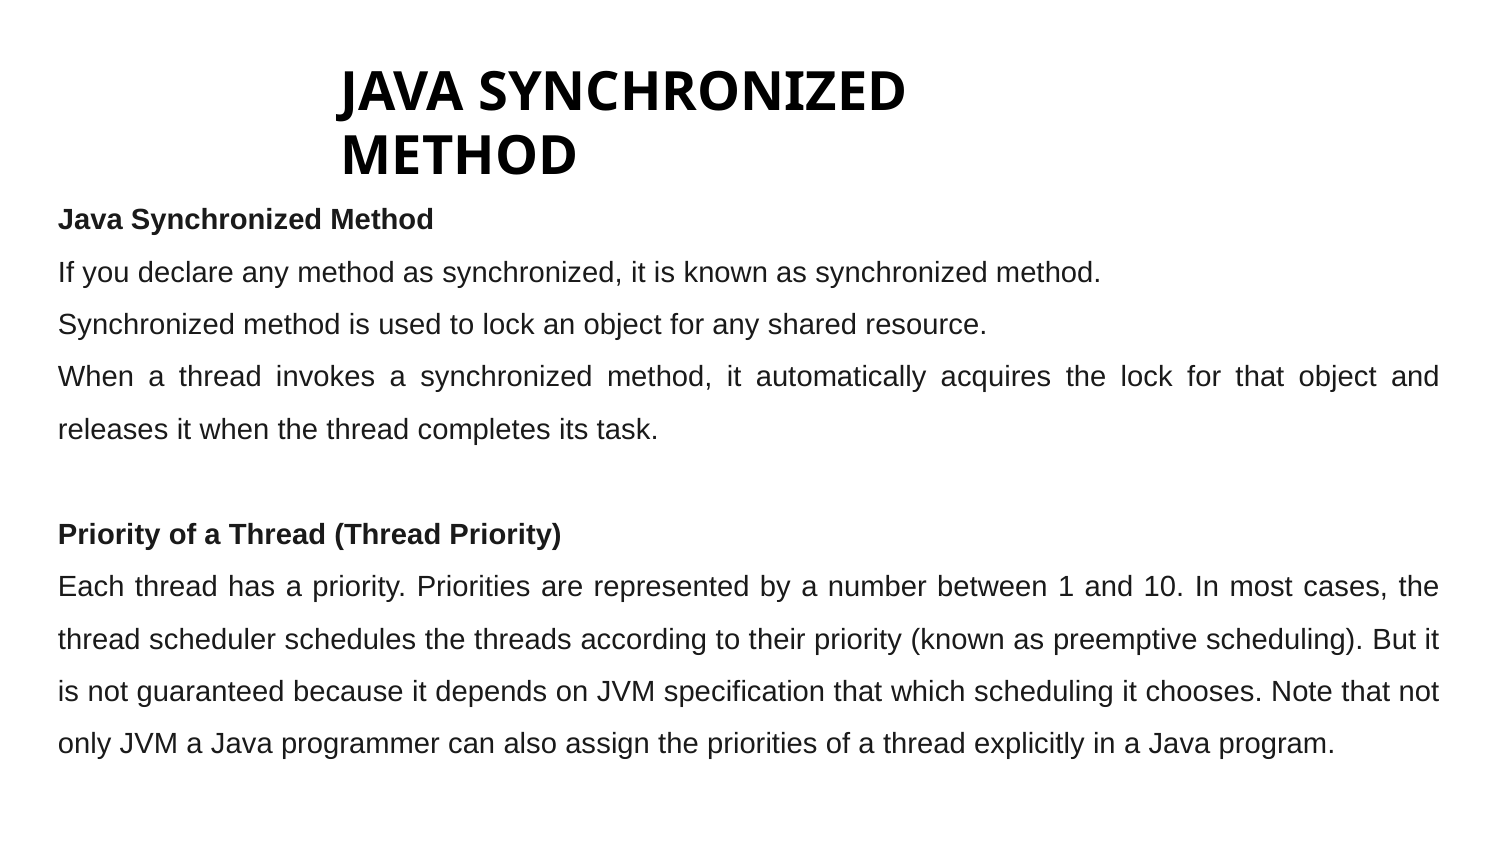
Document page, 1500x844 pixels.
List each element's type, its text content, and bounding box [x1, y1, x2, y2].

text_box Java Synchronized Method If you declare any method as synchronized, it is known as synchronized method. Synchronized method is used to lock an object for any shared resource. When a thread invokes a synchronized method, it automatically acquires the lock for that object and releases it when the thread completes its task. Priority of a Thread (Thread Priority) Each thread has a priority. Priorities are represented by a number between 1 and 10. In most cases, the thread scheduler schedules the threads according to their priority (known as preemptive scheduling). But it is not guaranteed because it depends on JVM specification that which scheduling it chooses. Note that not only JVM a Java programmer can also assign the priorities of a thread explicitly in a Java program. [42, 175, 1457, 768]
text_box JAVA SYNCHRONIZED METHOD [325, 48, 1175, 194]
